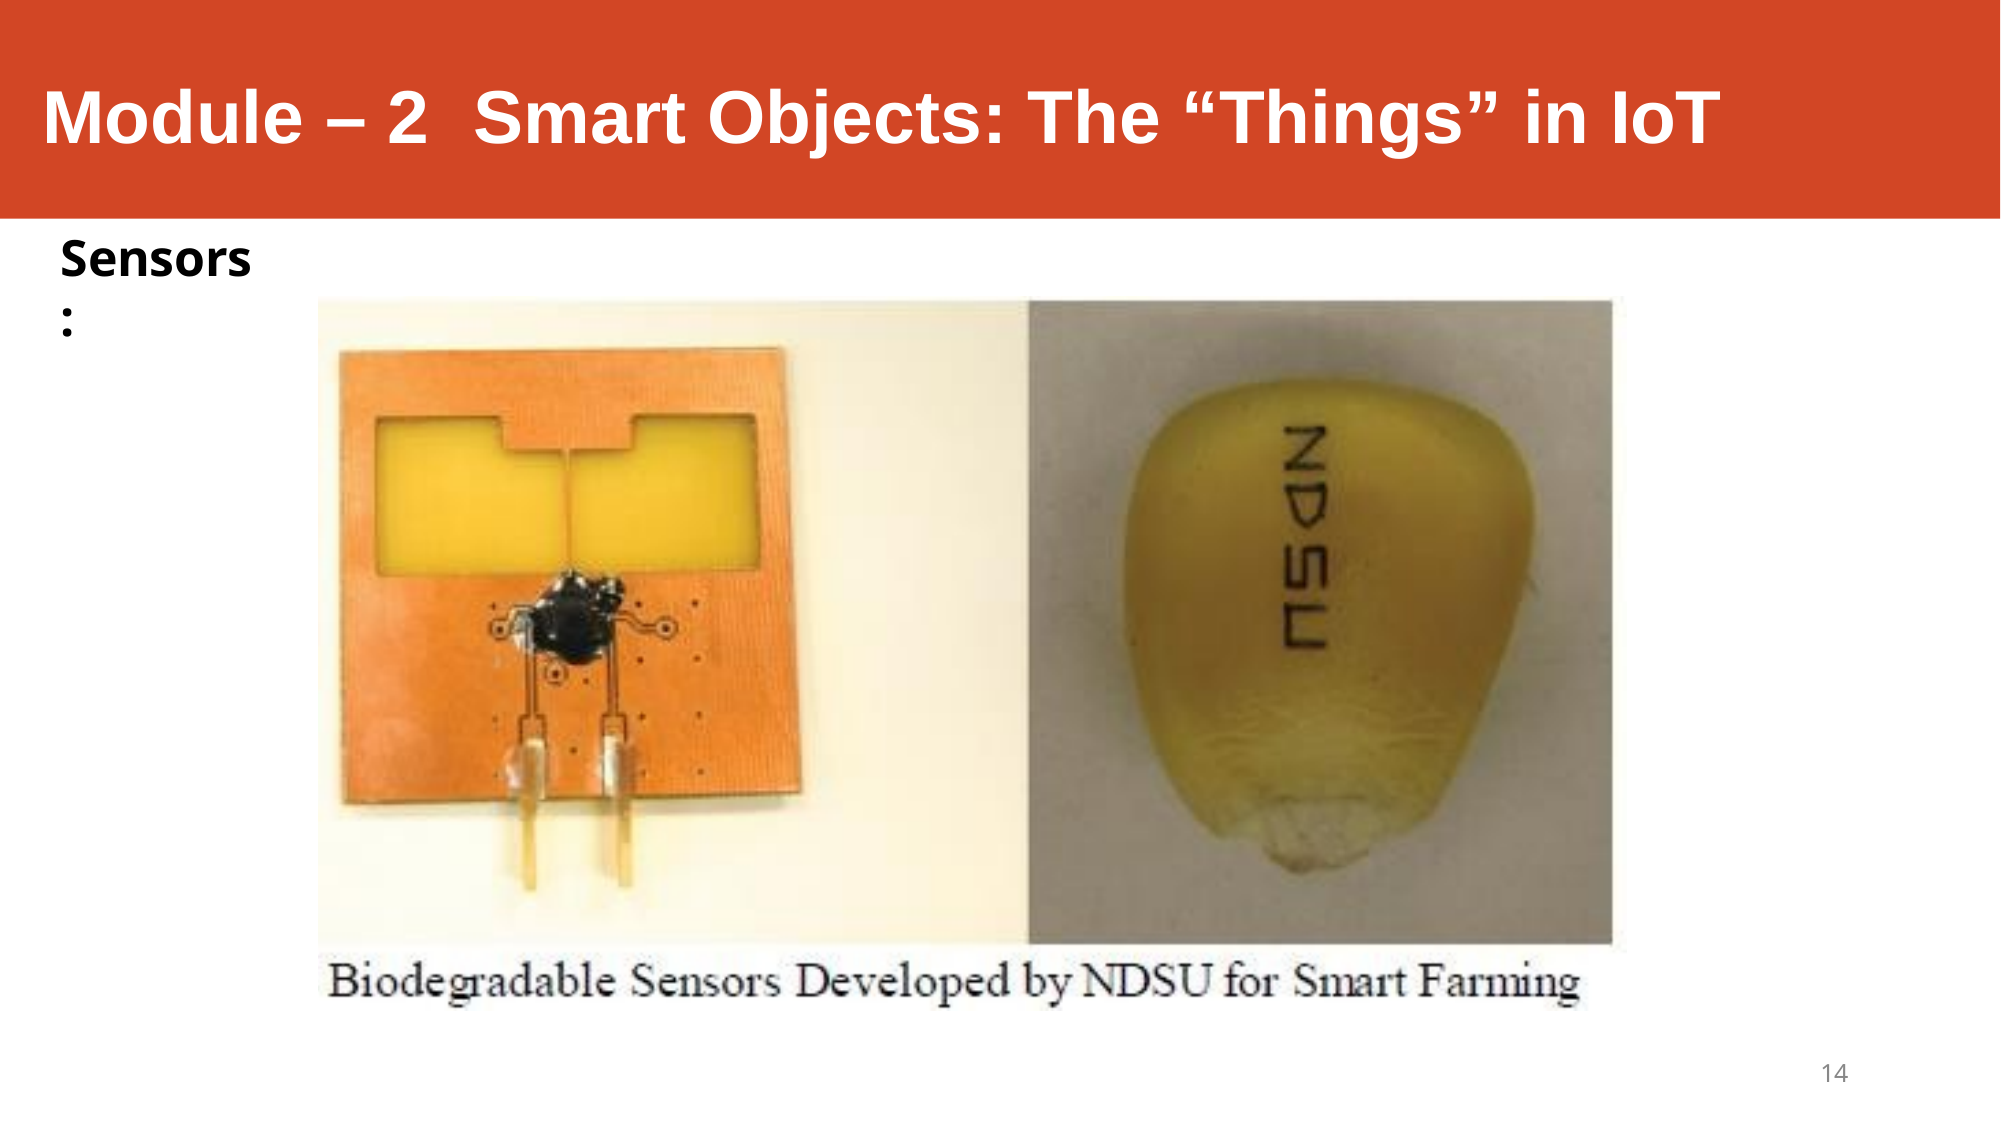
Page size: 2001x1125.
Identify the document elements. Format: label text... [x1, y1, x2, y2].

slide_number 14 [1784, 998, 1931, 1125]
text_box Sensors: [58, 224, 257, 347]
picture [318, 296, 1627, 1012]
title Module – 2 Smart Objects: The “Things” in IoT [40, 66, 1724, 257]
